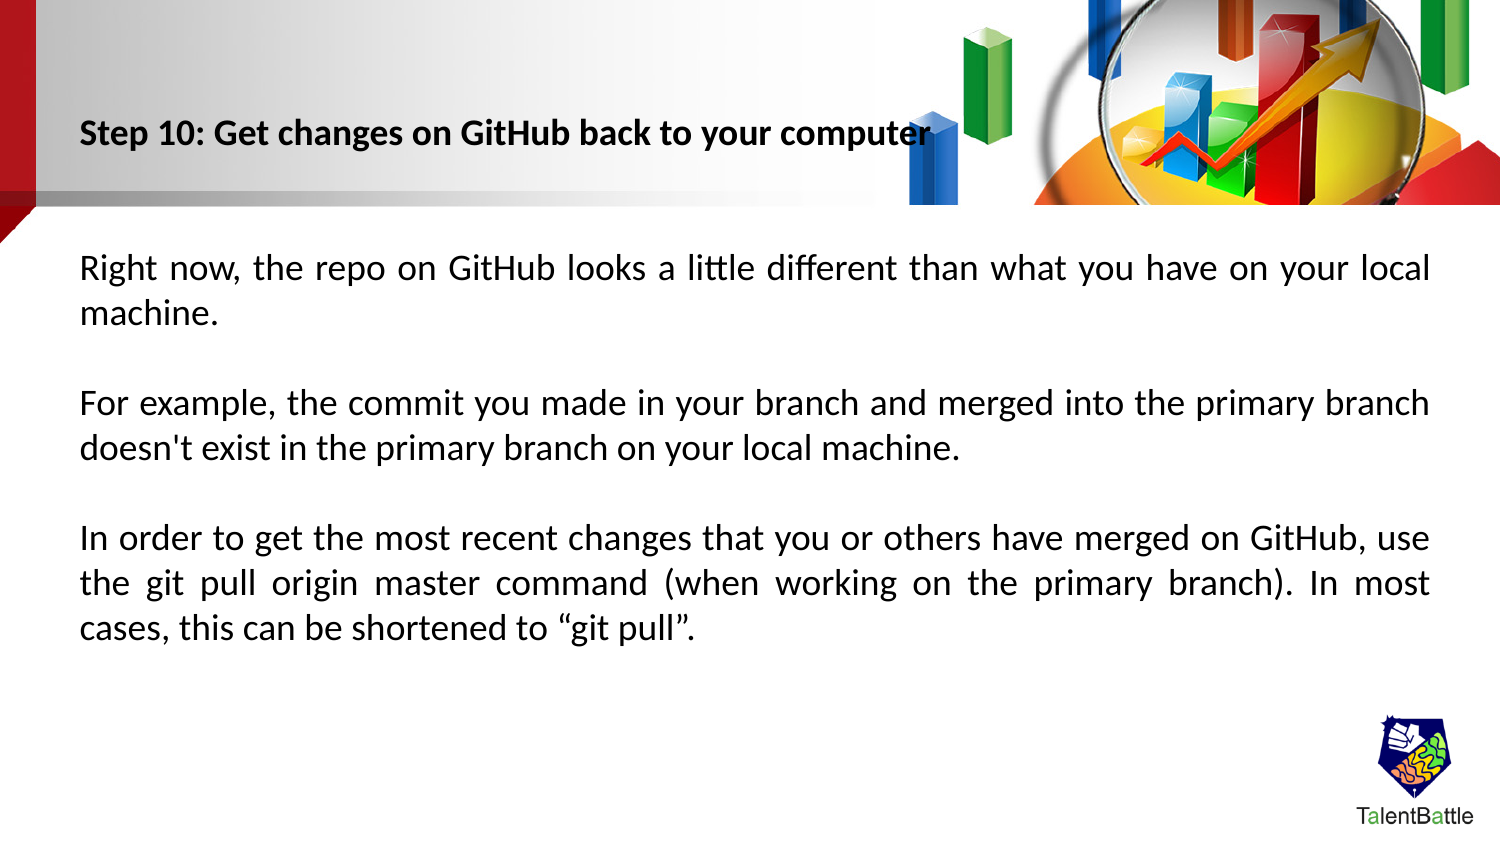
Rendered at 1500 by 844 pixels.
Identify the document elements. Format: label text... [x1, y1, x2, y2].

text_box Step 10: Get changes on GitHub back to your computer Right now, the repo on GitHub looks a little different than what you have on your local machine. For example, the commit you made in your branch and merged into the primary branch doesn't exist in the primary branch on your local machine. In order to get the most recent changes that you or others have merged on GitHub, use the git pull origin master command (when working on the primary branch). In most cases, this can be shortened to “git pull”. [64, 100, 1447, 656]
picture [0, 0, 1500, 844]
